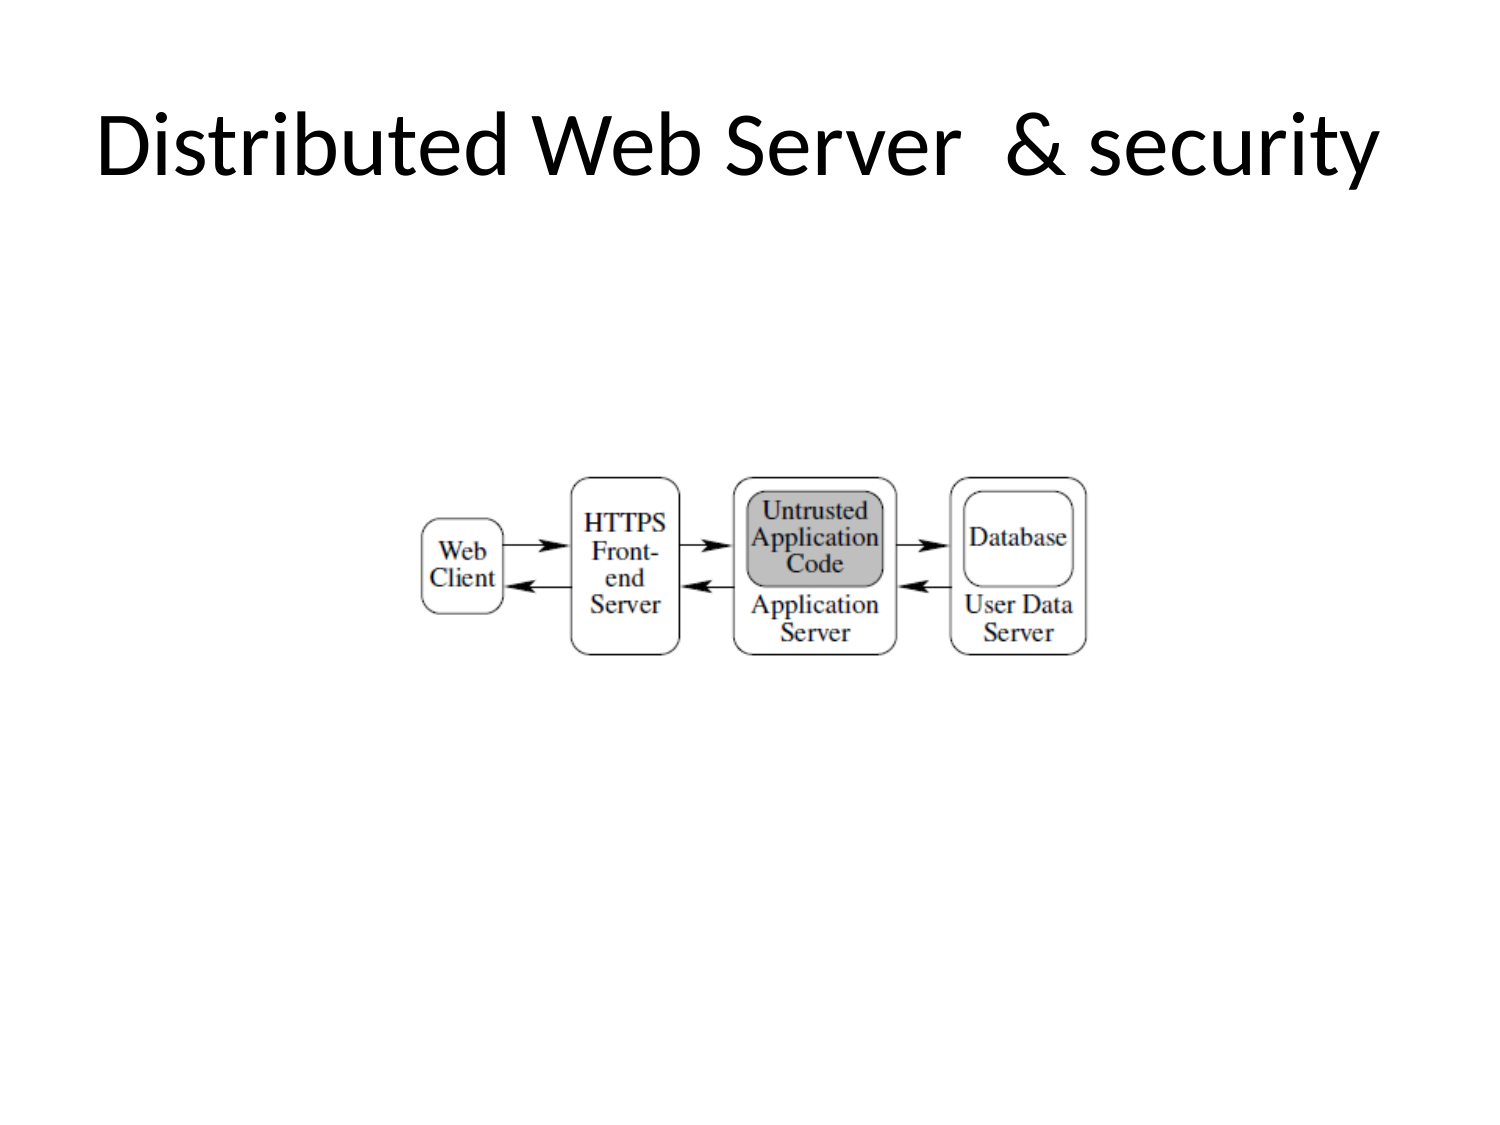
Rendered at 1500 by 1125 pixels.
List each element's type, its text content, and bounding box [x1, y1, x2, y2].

picture [356, 438, 1144, 687]
title Distributed Web Server & security [75, 45, 1425, 233]
